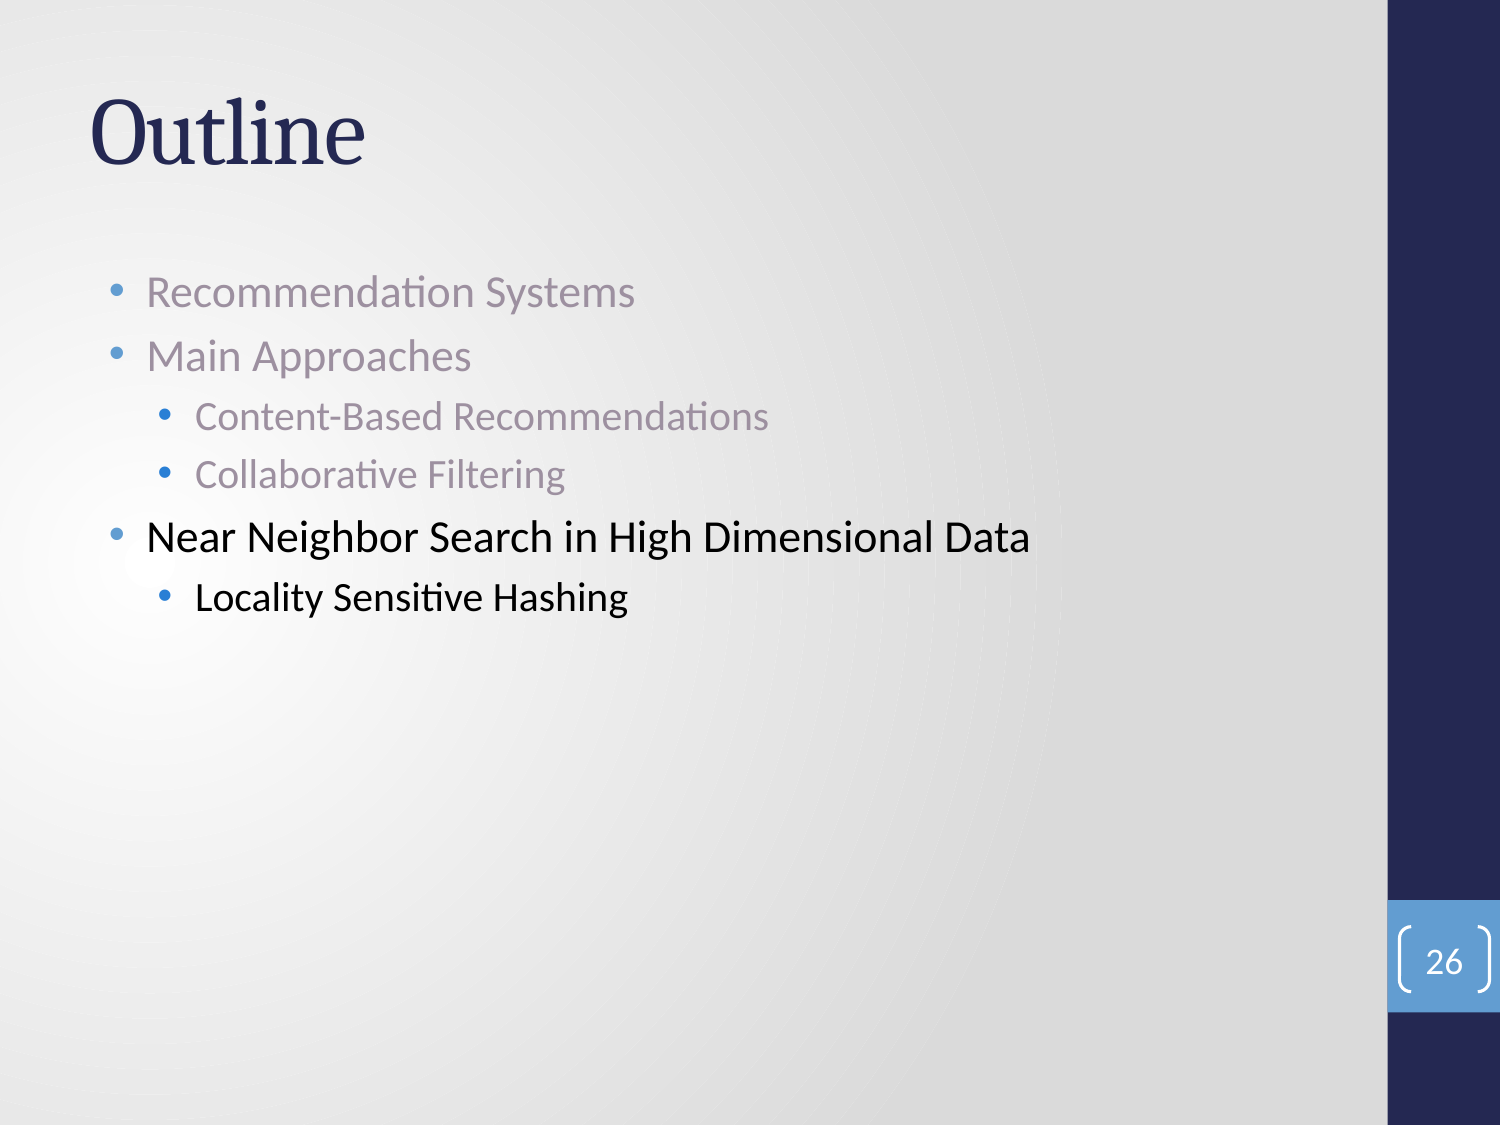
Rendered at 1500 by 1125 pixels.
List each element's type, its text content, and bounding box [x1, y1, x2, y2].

slide_number 26 [1397, 925, 1492, 994]
list Recommendation Systems Main Approaches Content-Based Recommendations Collaborative Filtering Near Neighbor Search in High Dimensional Data Locality Sensitive Hashing [75, 254, 1325, 1042]
title Outline [75, 45, 1325, 209]
